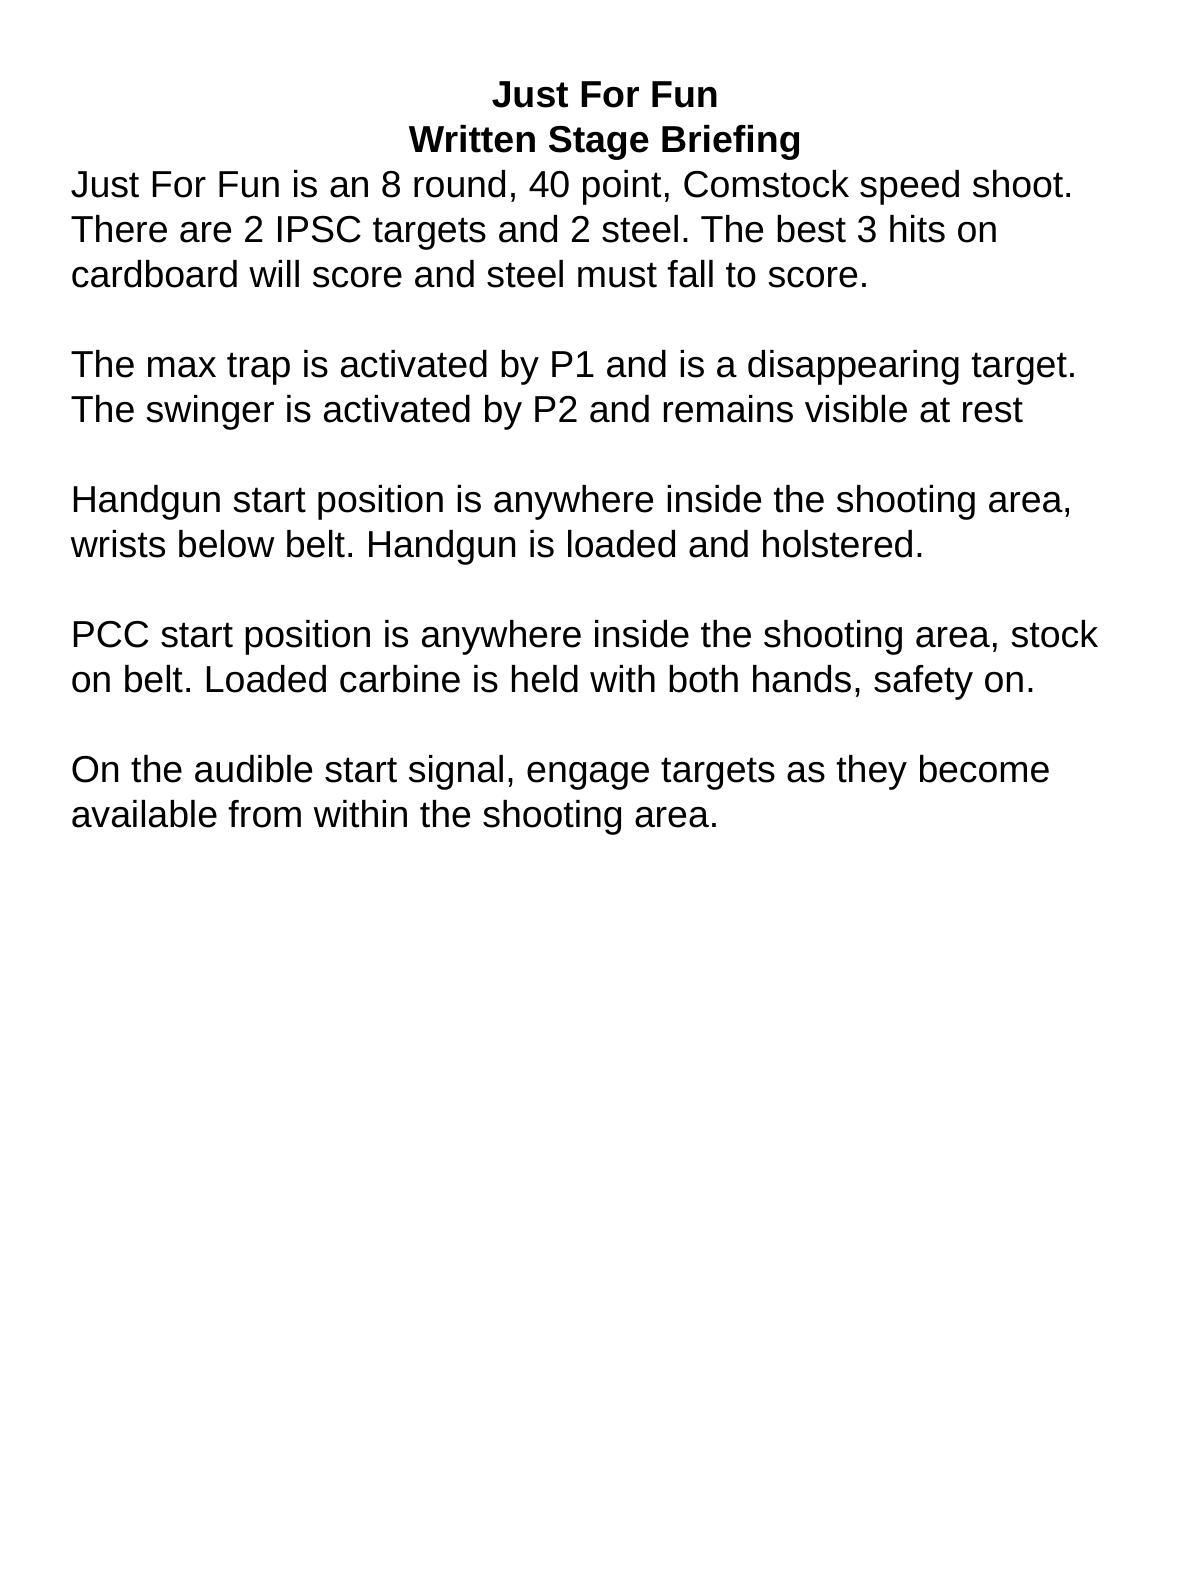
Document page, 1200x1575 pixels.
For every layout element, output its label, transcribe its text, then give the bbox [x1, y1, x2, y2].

text_box Just For Fun Written Stage Briefing Just For Fun is an 8 round, 40 point, Comstock speed shoot. There are 2 IPSC targets and 2 steel. The best 3 hits on cardboard will score and steel must fall to score. The max trap is activated by P1 and is a disappearing target. The swinger is activated by P2 and remains visible at rest Handgun start position is anywhere inside the shooting area, wrists below belt. Handgun is loaded and holstered. PCC start position is anywhere inside the shooting area, stock on belt. Loaded carbine is held with both hands, safety on. On the audible start signal, engage targets as they become available from within the shooting area. [56, 63, 1156, 843]
